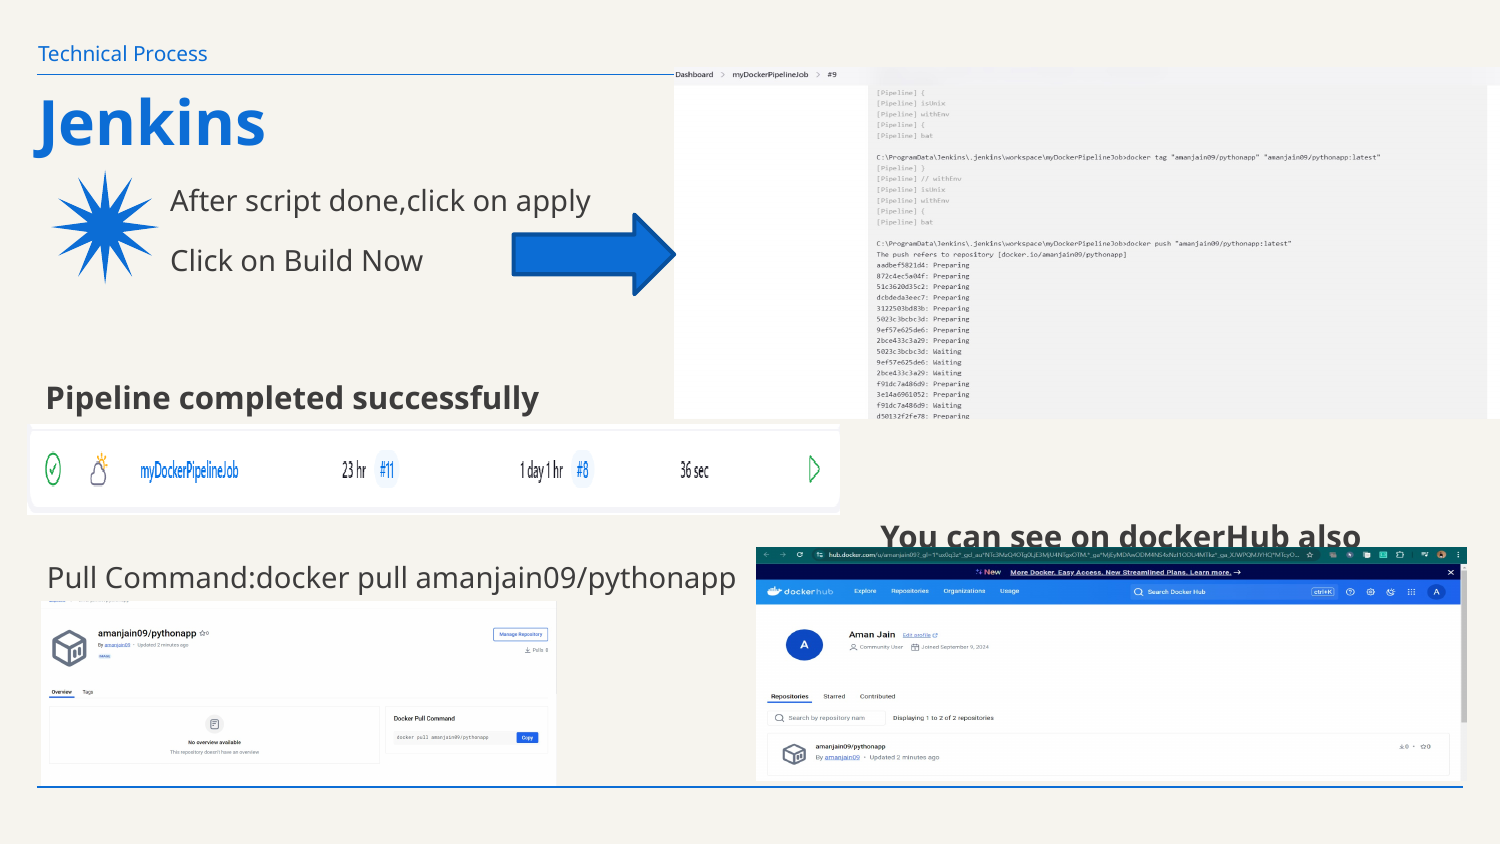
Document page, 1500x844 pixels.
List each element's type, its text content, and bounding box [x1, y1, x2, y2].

list After script done,click on apply Click on Build Now [169, 180, 669, 312]
text_box [511, 212, 669, 297]
subtitle Pipeline completed successfully [45, 372, 670, 423]
list Pull Command:docker pull amanjain09/pythonapp [46, 553, 751, 689]
text_box Technical Process [38, 25, 732, 66]
title Jenkins [38, 85, 669, 180]
picture [27, 424, 840, 516]
text_box [51, 169, 160, 285]
subtitle You can see on dockerHub also [880, 511, 1500, 581]
picture [674, 67, 1500, 419]
picture [756, 546, 1467, 781]
picture [41, 601, 557, 787]
